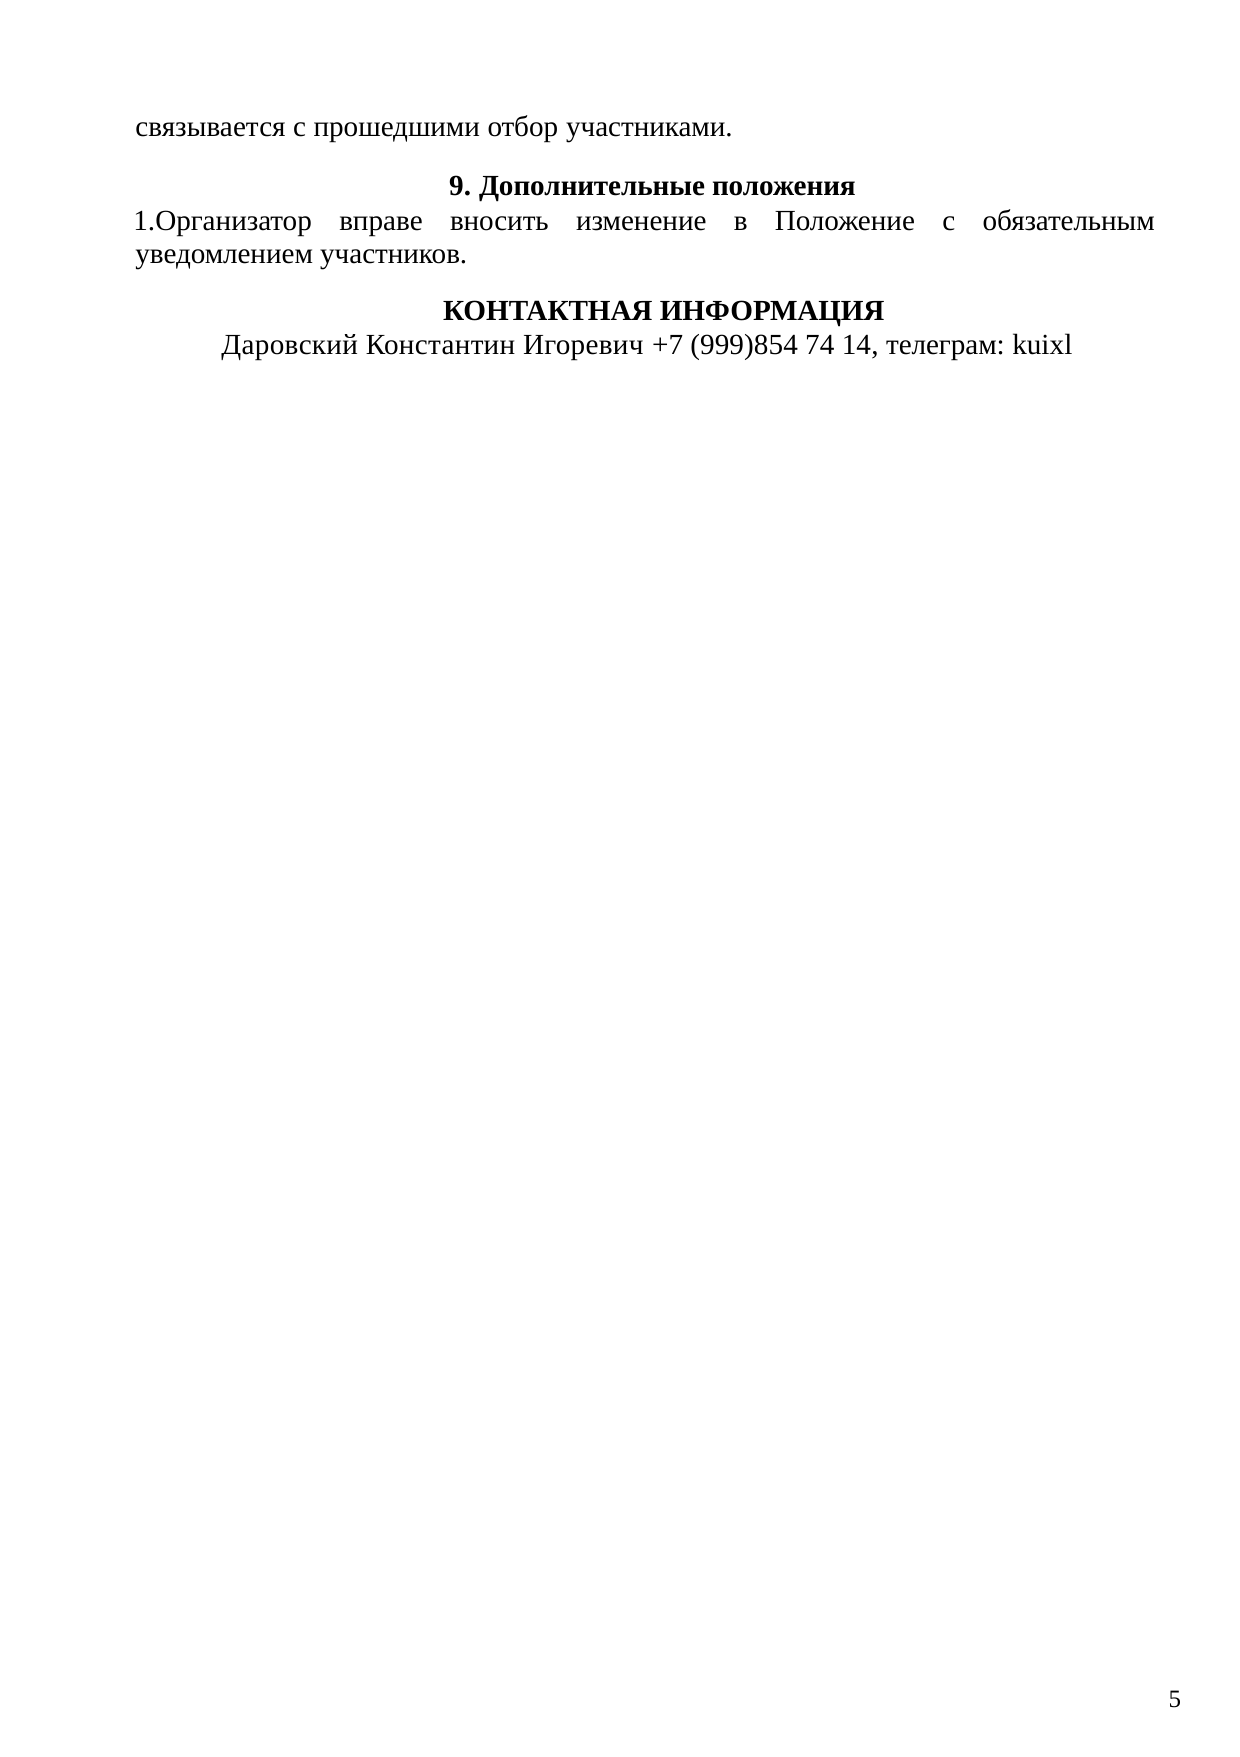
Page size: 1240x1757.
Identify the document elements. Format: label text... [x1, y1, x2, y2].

text_box связывается с прошедшими отбор участниками. 9. Дополнительные положения Организатор вправе вносить изменение в Положение с обязательным уведомлением участников. КОНТАКТНАЯ ИНФОРМАЦИЯ Даровский Константин Игоревич +7 (999)854 74 14, телеграм: kuixl [133, 105, 1184, 361]
slide_number 5 [1162, 1682, 1188, 1757]
